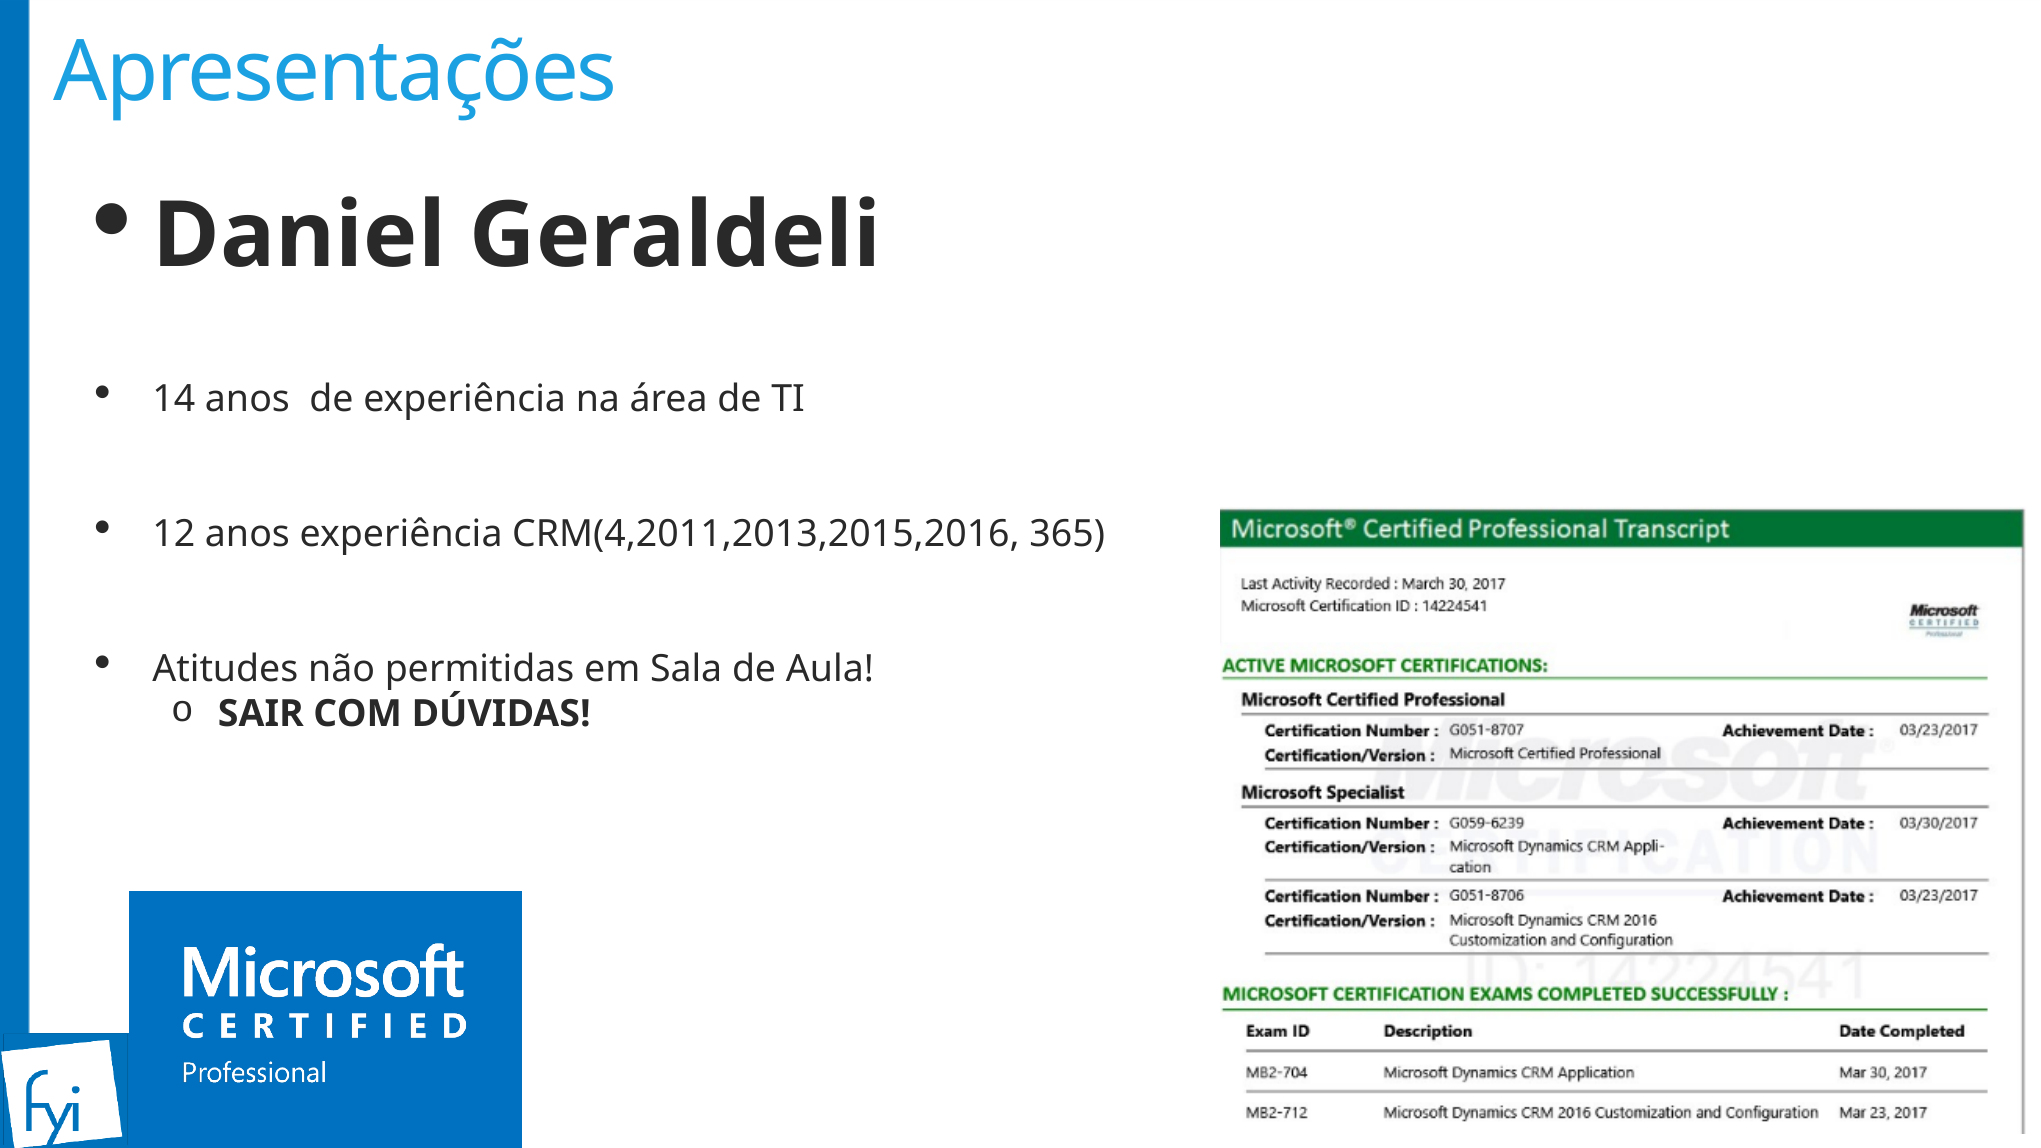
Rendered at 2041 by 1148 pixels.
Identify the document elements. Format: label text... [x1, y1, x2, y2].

text_box Apresentações [39, 19, 1757, 150]
text_box Daniel Geraldeli 14 anos de experiência na área de TI 12 anos experiência CRM(4,2011,2013,2015,2016, 365) Atitudes não permitidas em Sala de Aula! SAIR COM DÚVIDAS! [81, 167, 1333, 742]
picture [0, 0, 2041, 1148]
